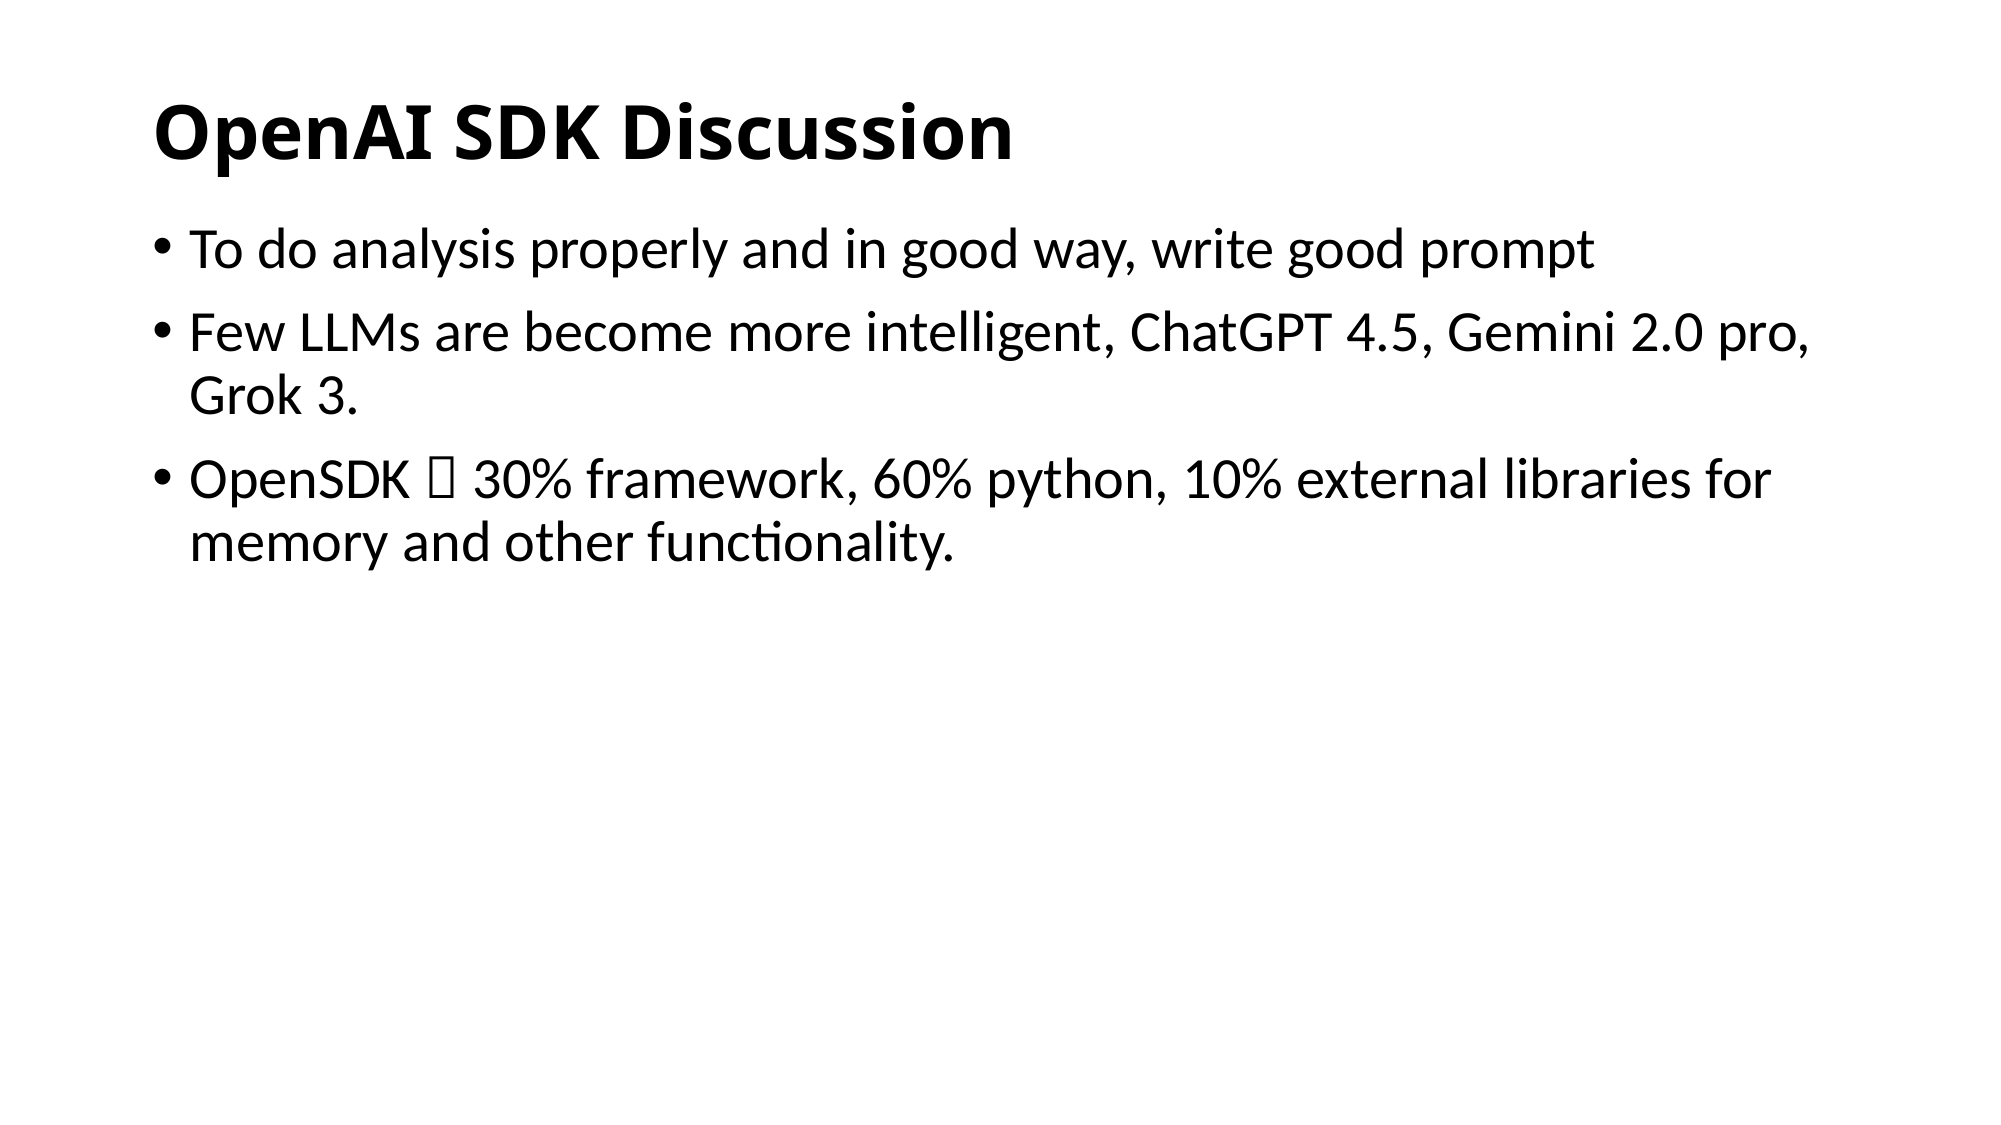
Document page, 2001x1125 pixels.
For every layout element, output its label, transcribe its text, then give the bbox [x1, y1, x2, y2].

list To do analysis properly and in good way, write good prompt Few LLMs are become more intelligent, ChatGPT 4.5, Gemini 2.0 pro, Grok 3. OpenSDK  30% framework, 60% python, 10% external libraries for memory and other functionality. [137, 210, 1863, 1014]
title OpenAI SDK Discussion [137, 59, 1863, 210]
